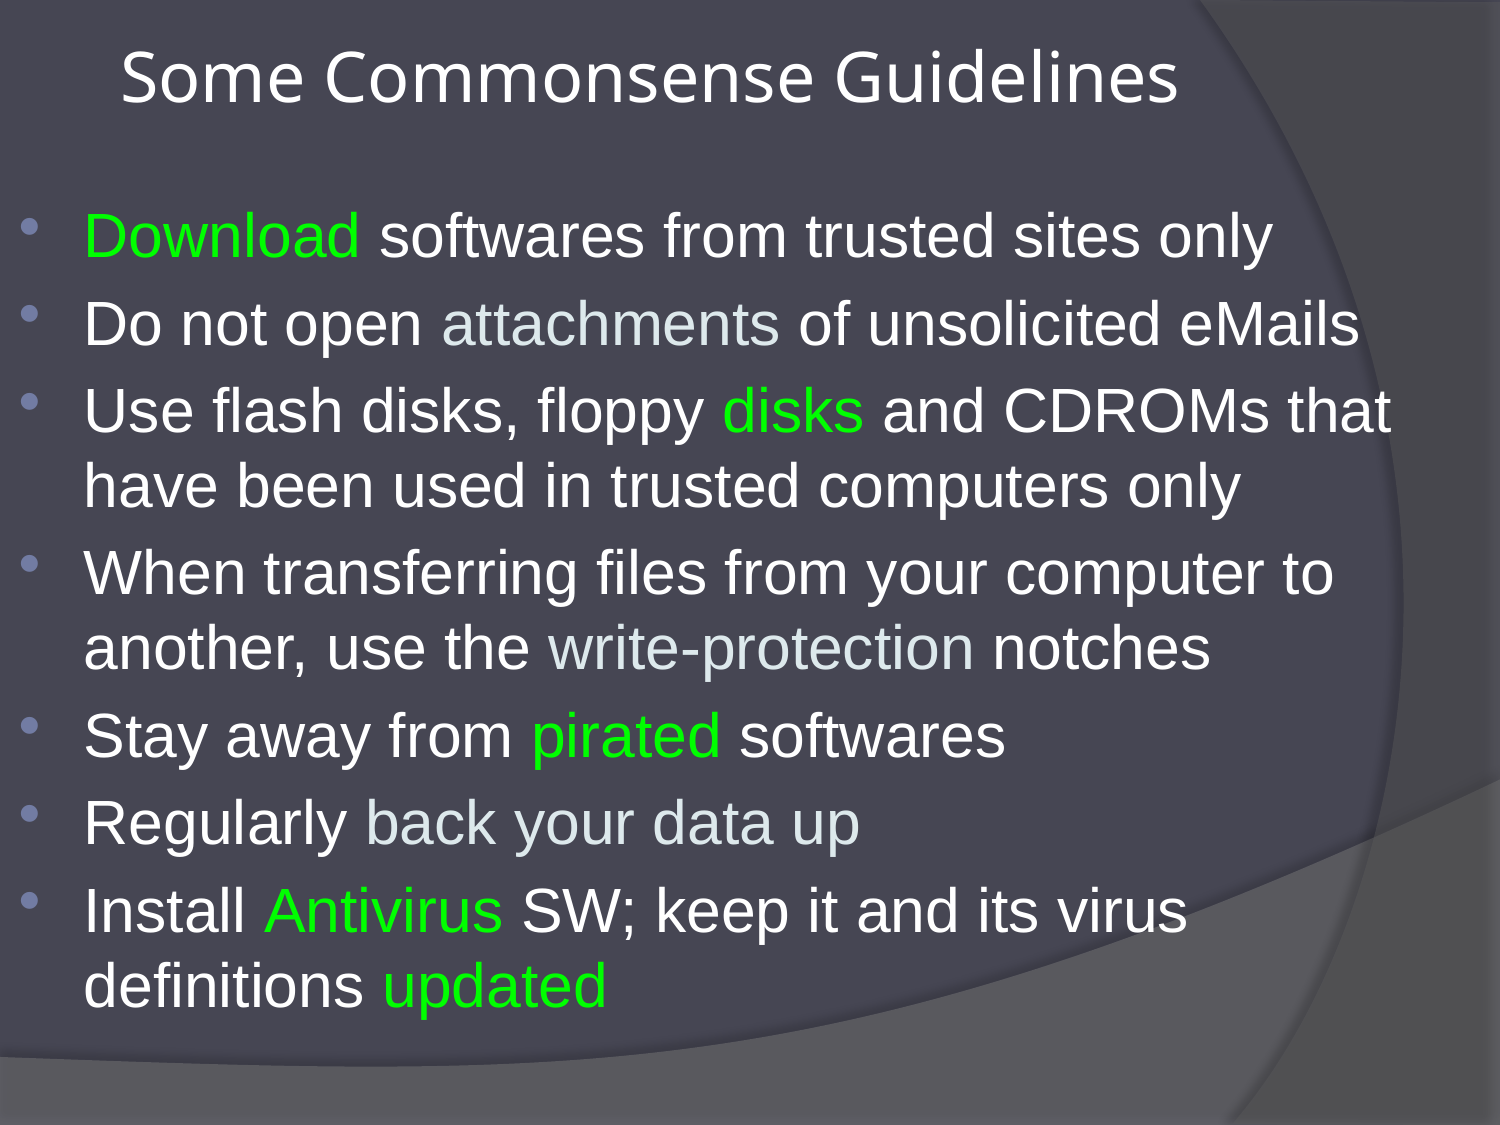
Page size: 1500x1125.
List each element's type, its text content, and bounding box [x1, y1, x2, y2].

list Download softwares from trusted sites only Do not open attachments of unsolicited eMails Use flash disks, floppy disks and CDROMs that have been used in trusted computers only When transferring files from your computer to another, use the write-protection notches Stay away from pirated softwares Regularly back your data up Install Antivirus SW; keep it and its virus definitions updated [0, 187, 1500, 1125]
title Some Commonsense Guidelines [112, 24, 1388, 126]
